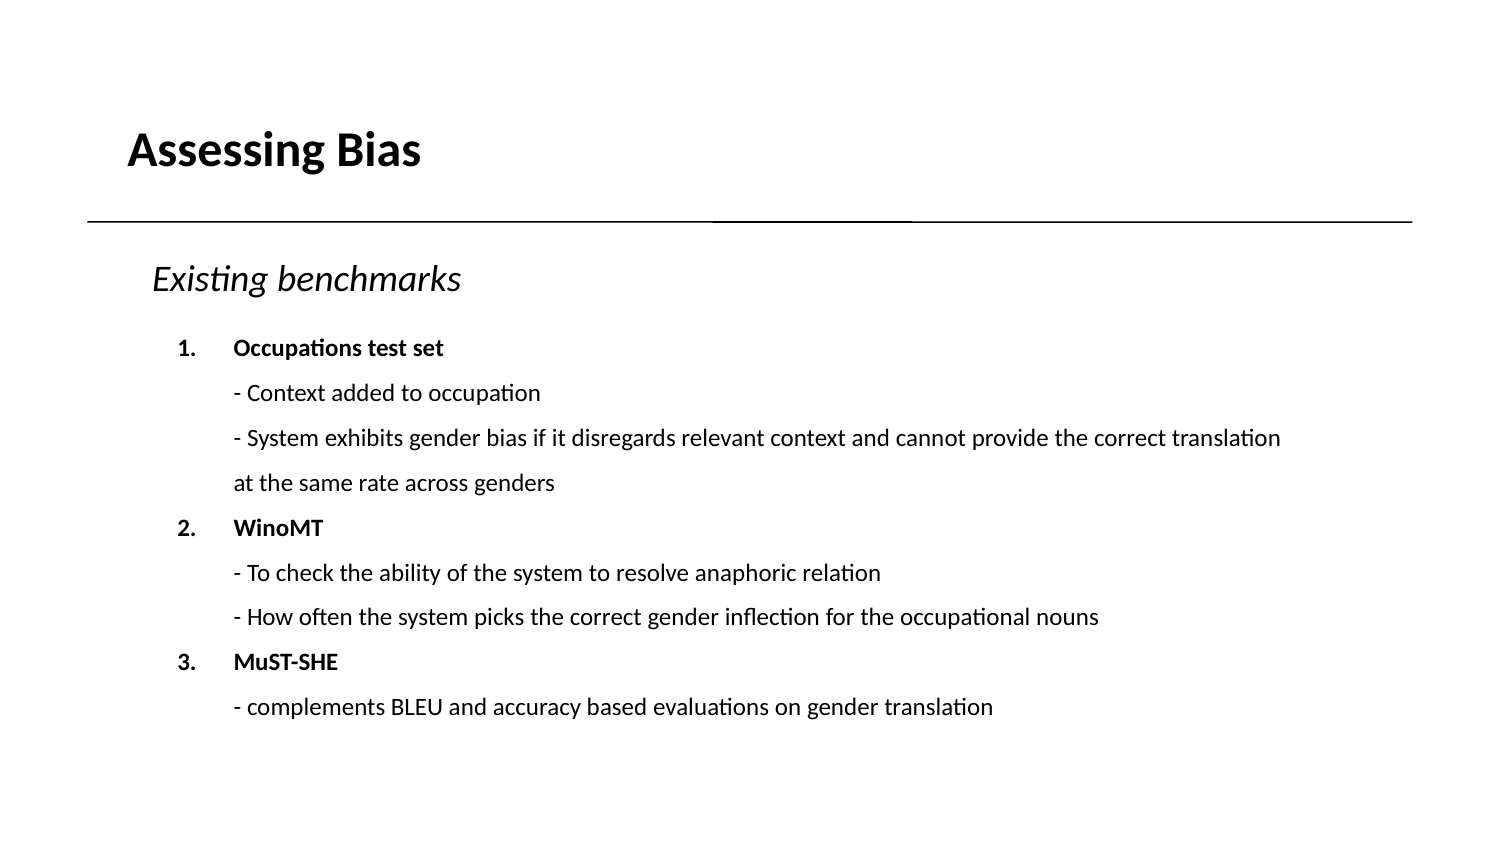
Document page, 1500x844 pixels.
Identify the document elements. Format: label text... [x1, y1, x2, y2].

text_box Existing benchmarks [137, 246, 1090, 307]
text_box 1. Occupations test set - Context added to occupation - System exhibits gender bias if it disregards relevant context and cannot provide the correct translation at the same rate across genders 2. WinoMT - To check the ability of the system to resolve anaphoric relation - How often the system picks the correct gender inflection for the occupational nouns MuST-SHE - complements BLEU and accuracy based evaluations on gender translation [162, 309, 1313, 728]
text_box Assessing Bias [112, 109, 1065, 185]
